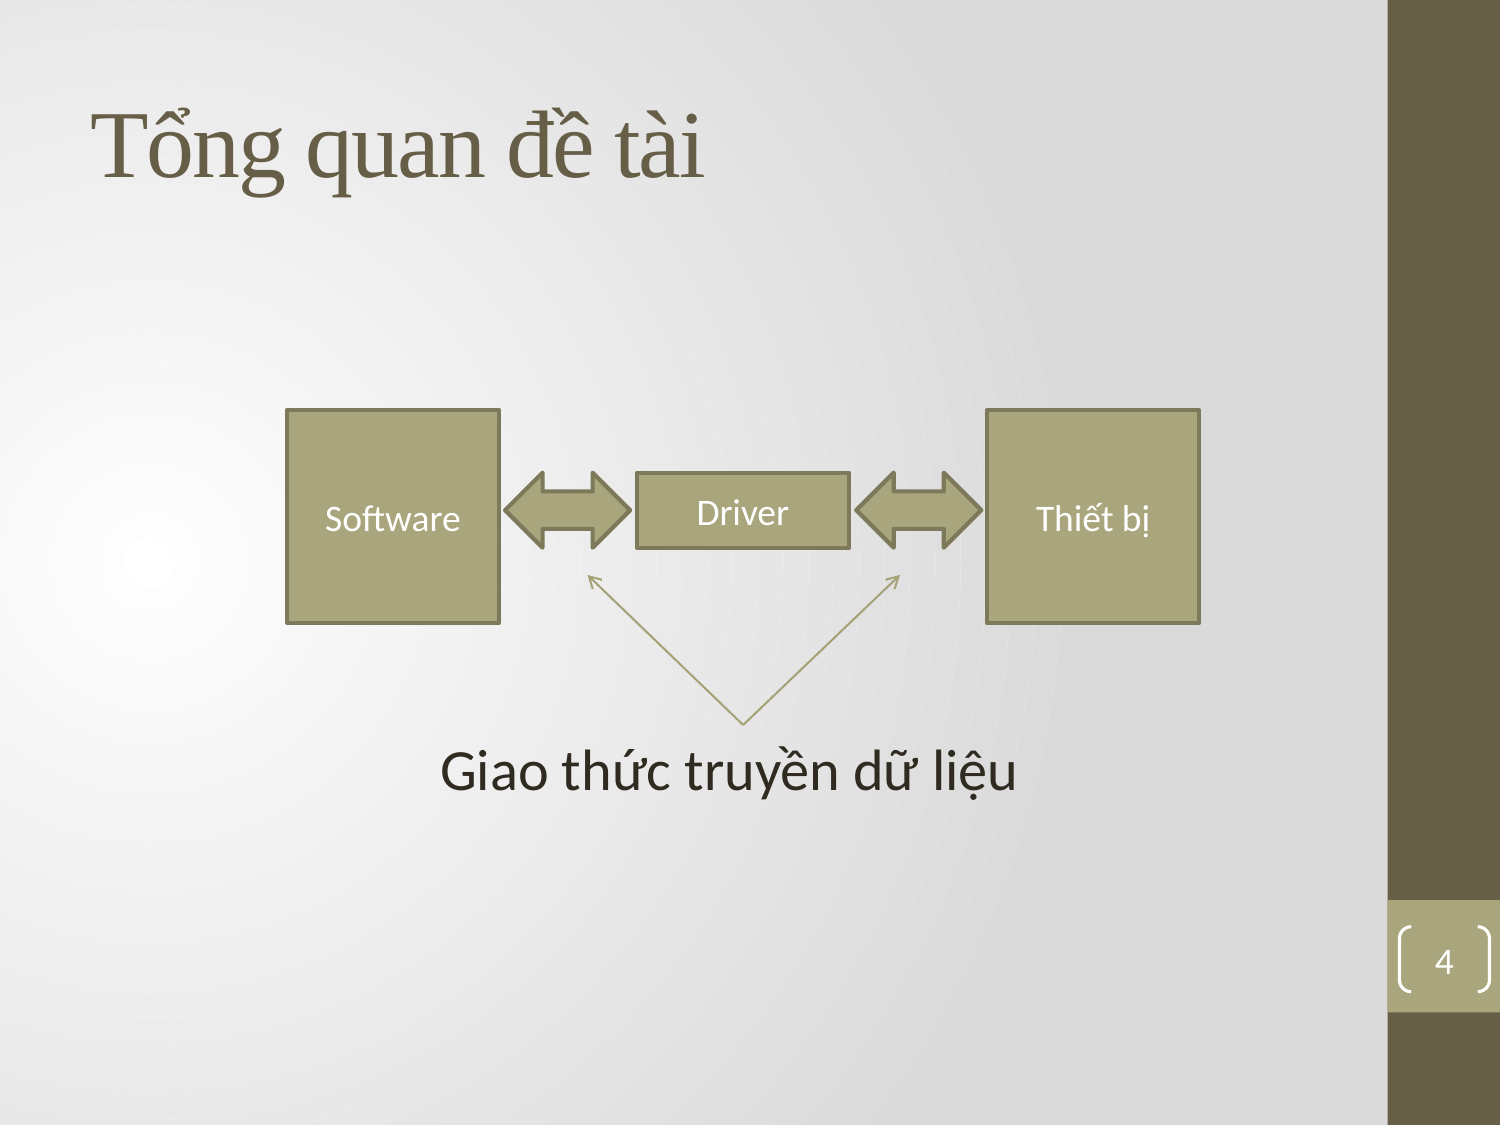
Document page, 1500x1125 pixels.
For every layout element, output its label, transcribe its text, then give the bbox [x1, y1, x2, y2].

slide_number 4 [1397, 925, 1492, 994]
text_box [742, 574, 901, 726]
text_box Driver [635, 471, 851, 550]
text_box [854, 470, 984, 550]
text_box [503, 470, 633, 550]
list Giao thức truyền dữ liệu [425, 725, 1500, 859]
title Tổng quan đề tài [75, 45, 1325, 233]
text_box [586, 574, 741, 726]
text_box Software [285, 408, 501, 625]
text_box Thiết bị [985, 408, 1201, 625]
